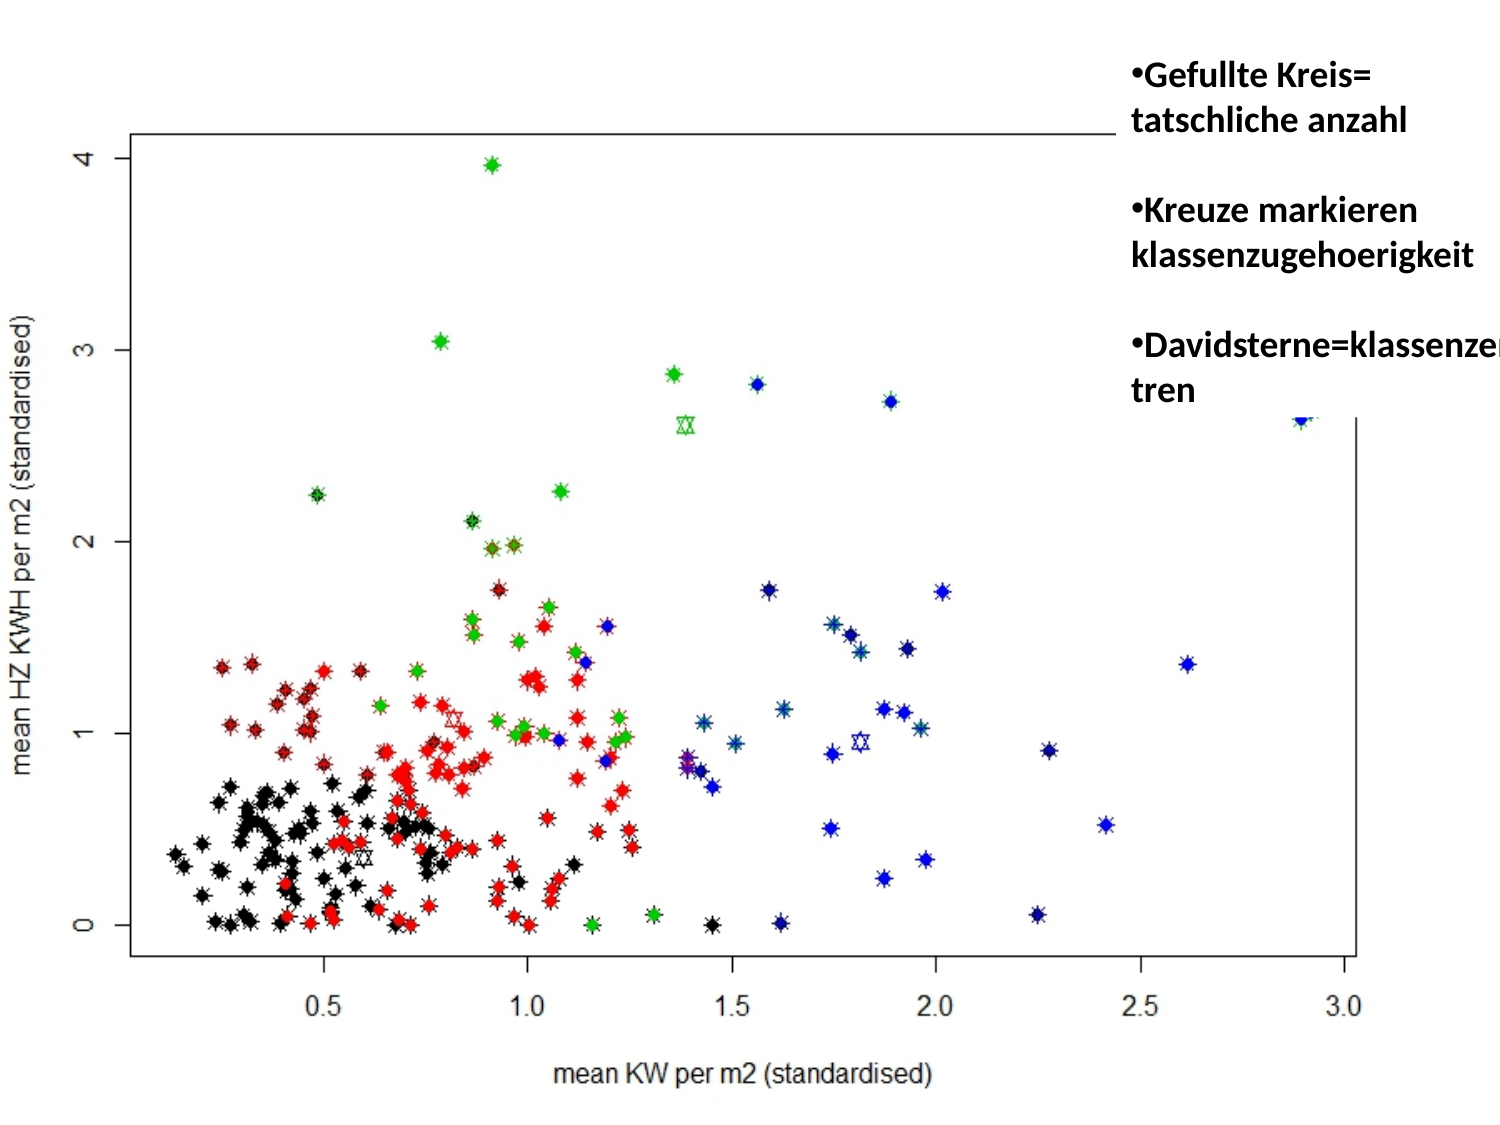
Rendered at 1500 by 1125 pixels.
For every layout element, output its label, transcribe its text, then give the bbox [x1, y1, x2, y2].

text_box Gefullte Kreis= tatschliche anzahl Kreuze markieren klassenzugehoerigkeit Davidsterne=klassenzentren [1427, 42, 1500, 418]
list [0, 0, 1424, 1125]
